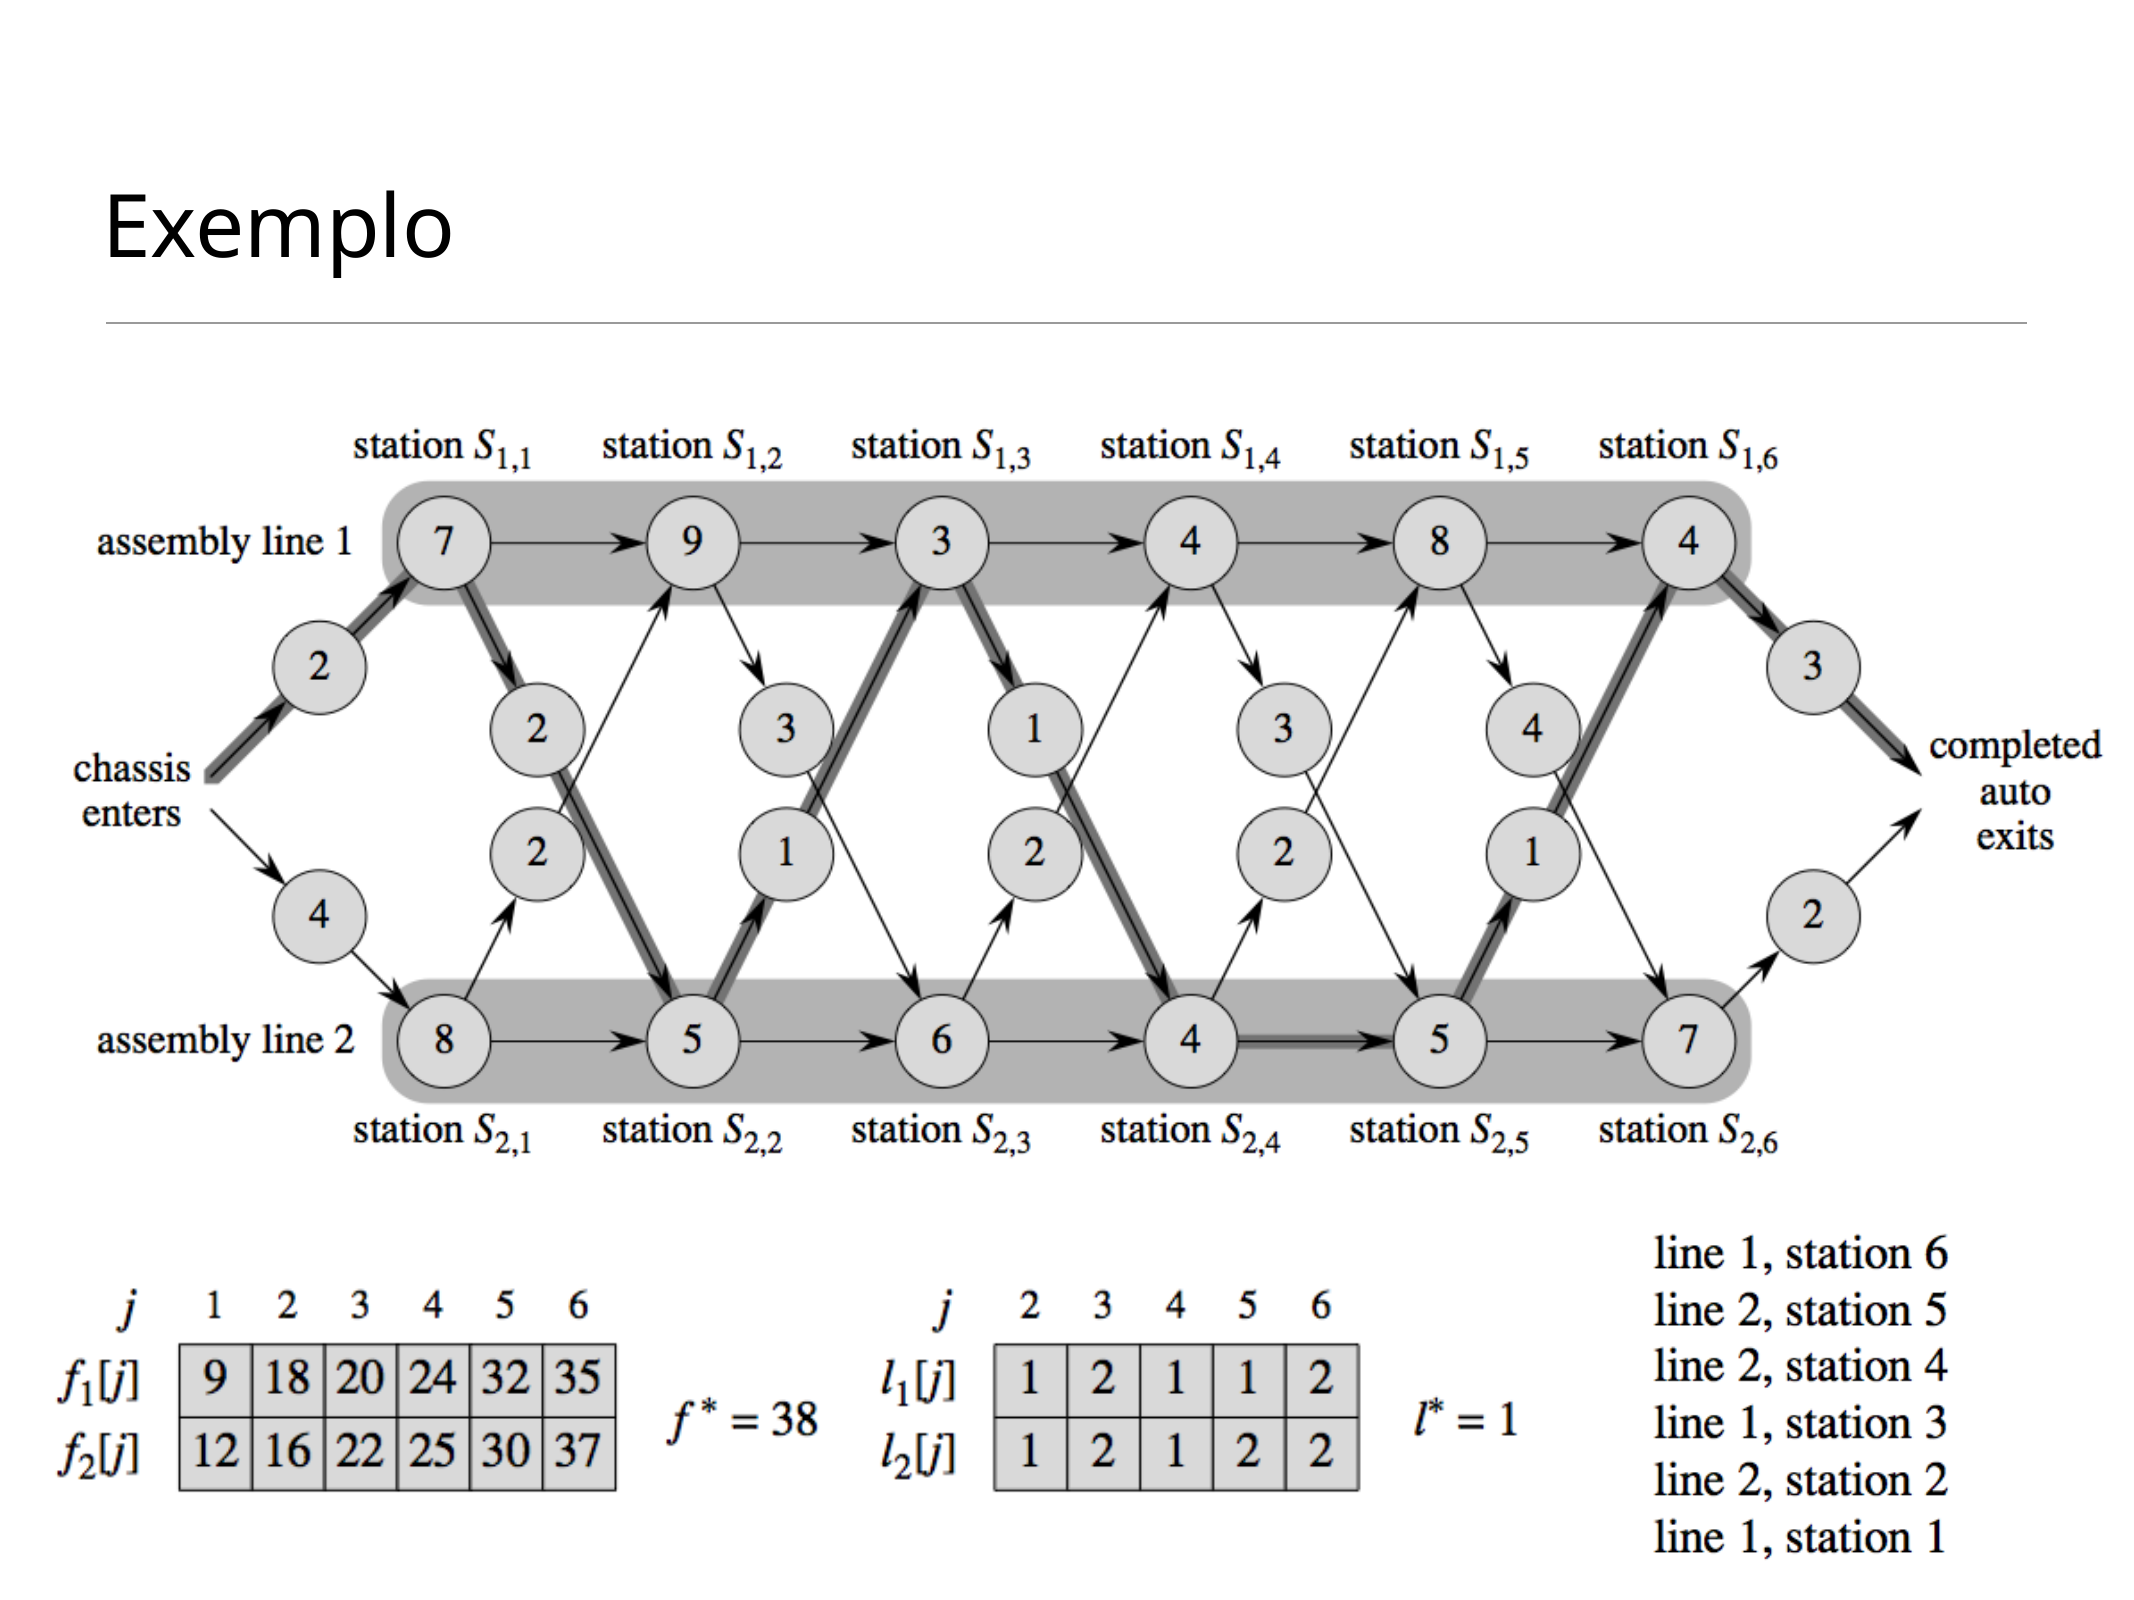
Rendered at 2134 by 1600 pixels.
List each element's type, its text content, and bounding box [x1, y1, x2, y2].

title Exemplo [93, 53, 2041, 284]
picture [55, 387, 2122, 1174]
picture [1641, 1218, 1970, 1570]
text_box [32, 1258, 1534, 1511]
